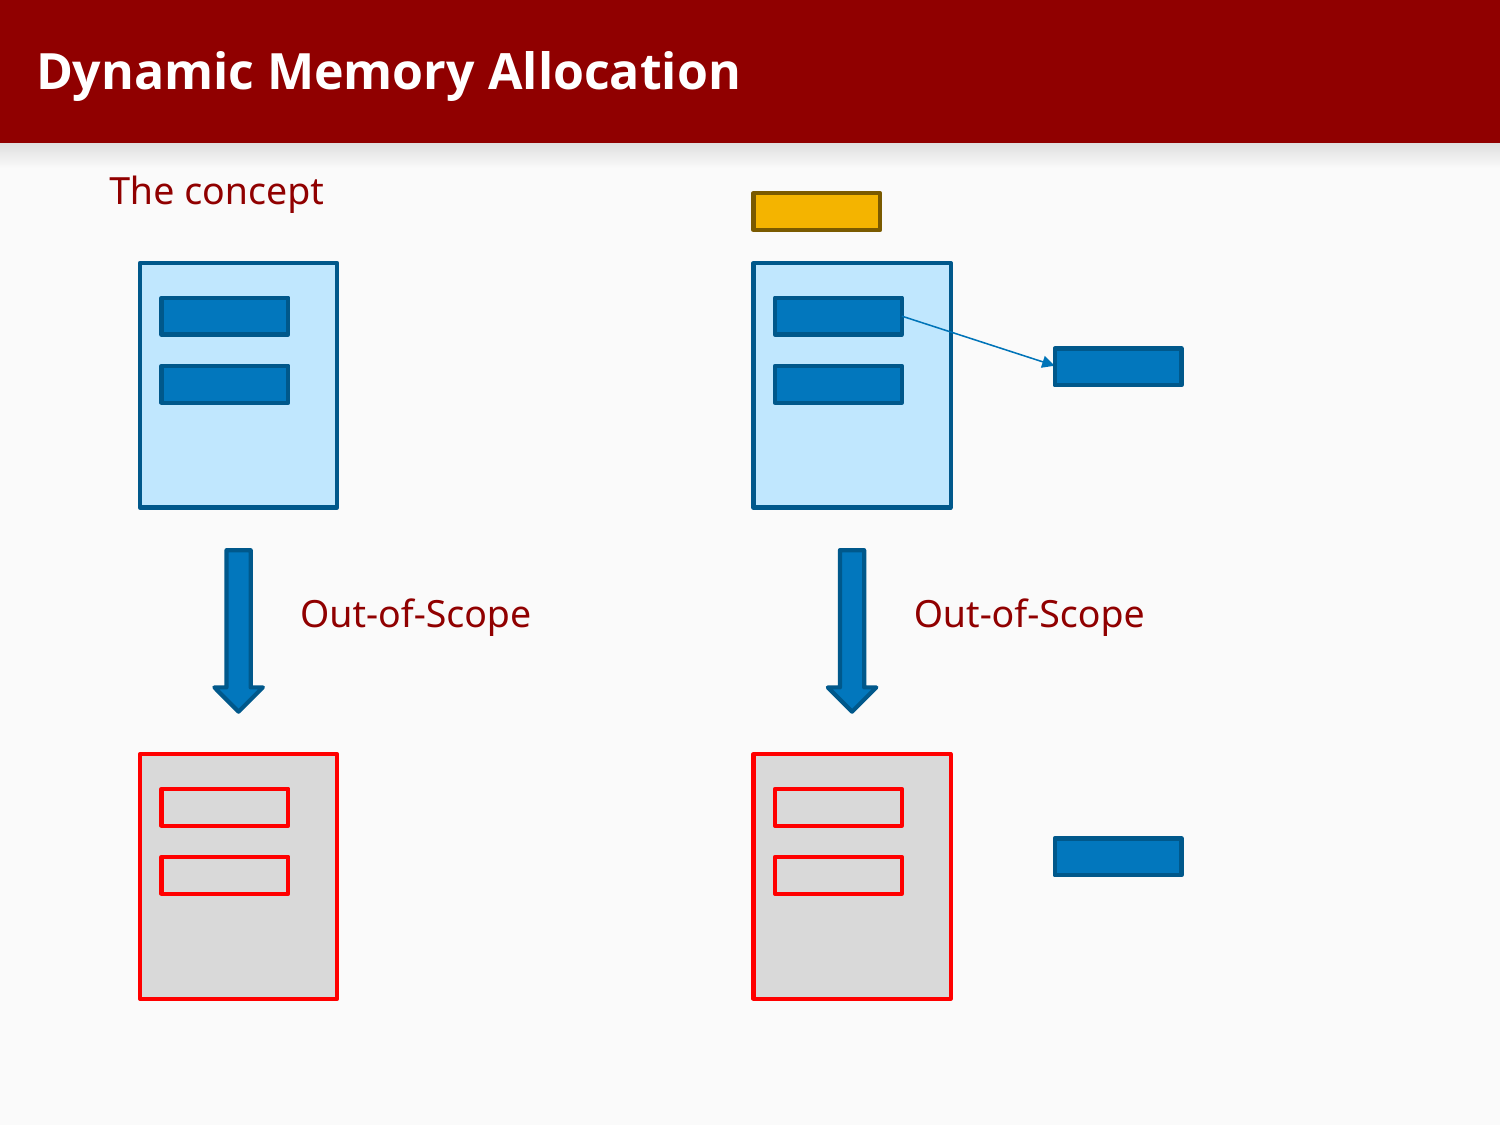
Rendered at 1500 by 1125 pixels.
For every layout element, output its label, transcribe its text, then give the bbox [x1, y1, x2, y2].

text_box The concept [94, 159, 339, 220]
text_box [159, 296, 290, 337]
text_box [773, 855, 904, 896]
title Dynamic Memory Allocation [16, 3, 1464, 136]
text_box [159, 855, 290, 896]
text_box Out-of-Scope [898, 582, 1160, 643]
text_box [751, 261, 953, 510]
text_box [751, 191, 882, 232]
text_box Out-of-Scope [285, 582, 547, 643]
text_box [773, 364, 904, 405]
text_box [773, 787, 904, 828]
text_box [901, 315, 1055, 366]
text_box [212, 548, 265, 714]
text_box [159, 364, 290, 405]
text_box [138, 261, 339, 510]
text_box [751, 752, 953, 1001]
text_box [773, 296, 904, 337]
text_box [1053, 346, 1184, 387]
text_box [825, 548, 879, 714]
text_box [138, 752, 339, 1001]
text_box [1053, 836, 1184, 877]
text_box [159, 787, 290, 828]
